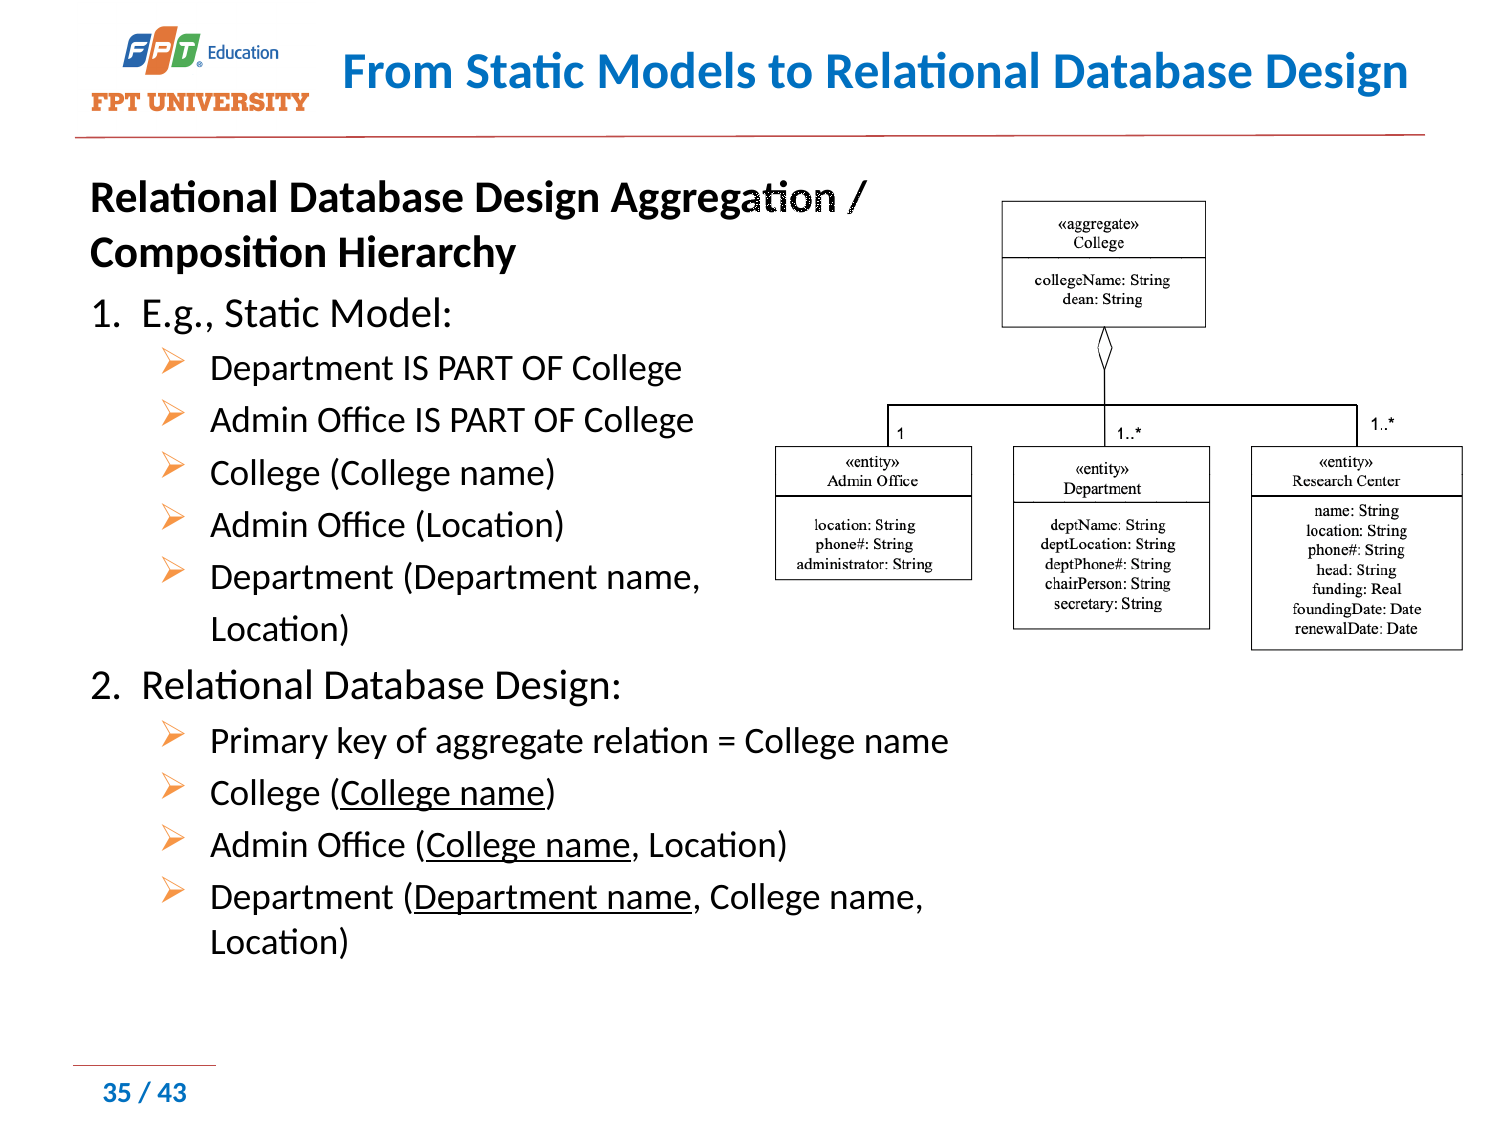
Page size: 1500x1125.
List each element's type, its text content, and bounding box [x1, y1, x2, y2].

picture [77, 2, 315, 133]
list Relational Database Design Aggregation / Composition Hierarchy E.g., Static Model: Department IS PART OF College Admin Office IS PART OF College College (College name) Admin Office (Location) Department (Department name, Location) Relational Database Design: Primary key of aggregate relation = College name College (College name) Admin Office (College name, Location) Department (Department name, College name, Location) [75, 160, 975, 988]
picture [749, 192, 1491, 658]
title From Static Models to Relational Database Design [315, 0, 1425, 135]
